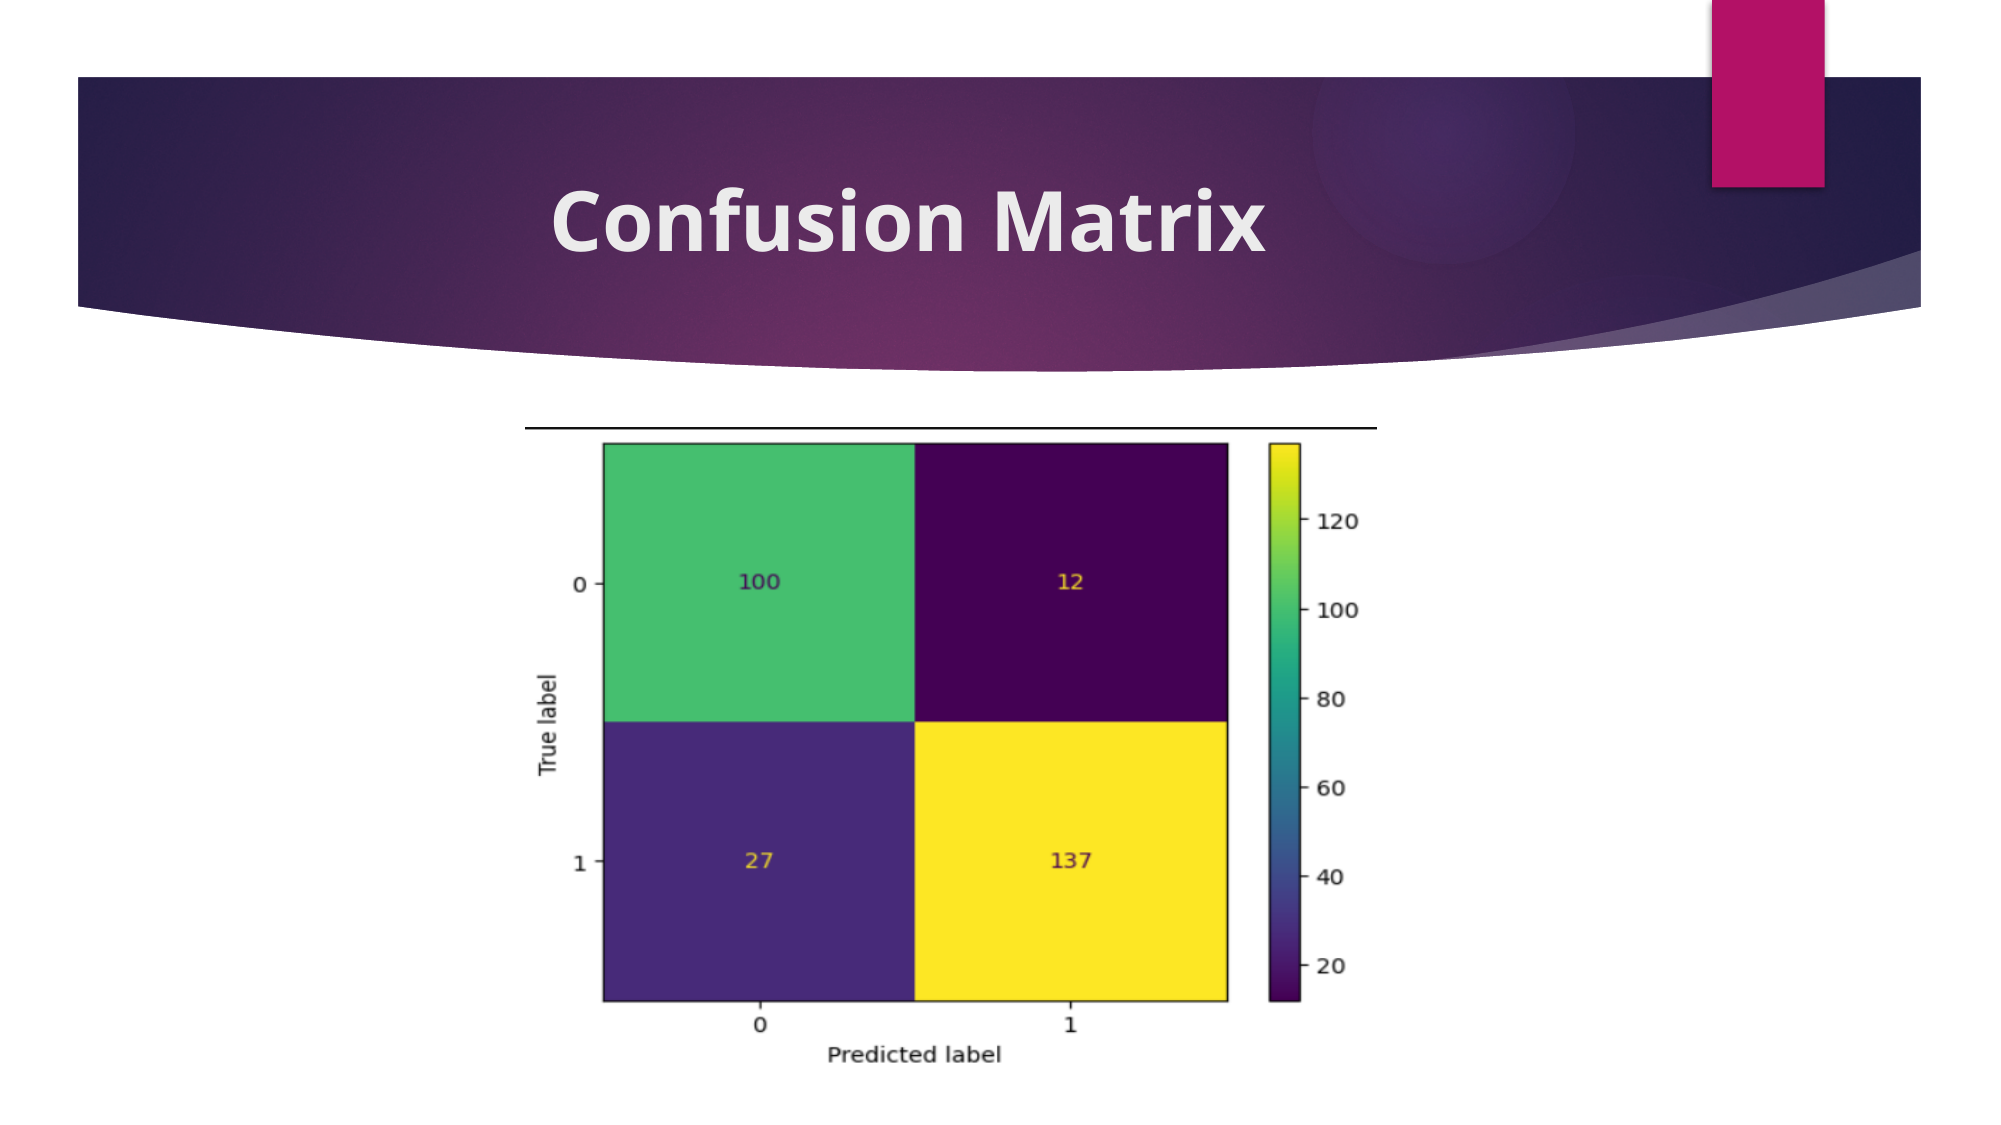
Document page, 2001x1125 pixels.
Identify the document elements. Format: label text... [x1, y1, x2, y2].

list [525, 426, 1377, 1079]
title Confusion Matrix [189, 159, 1627, 276]
